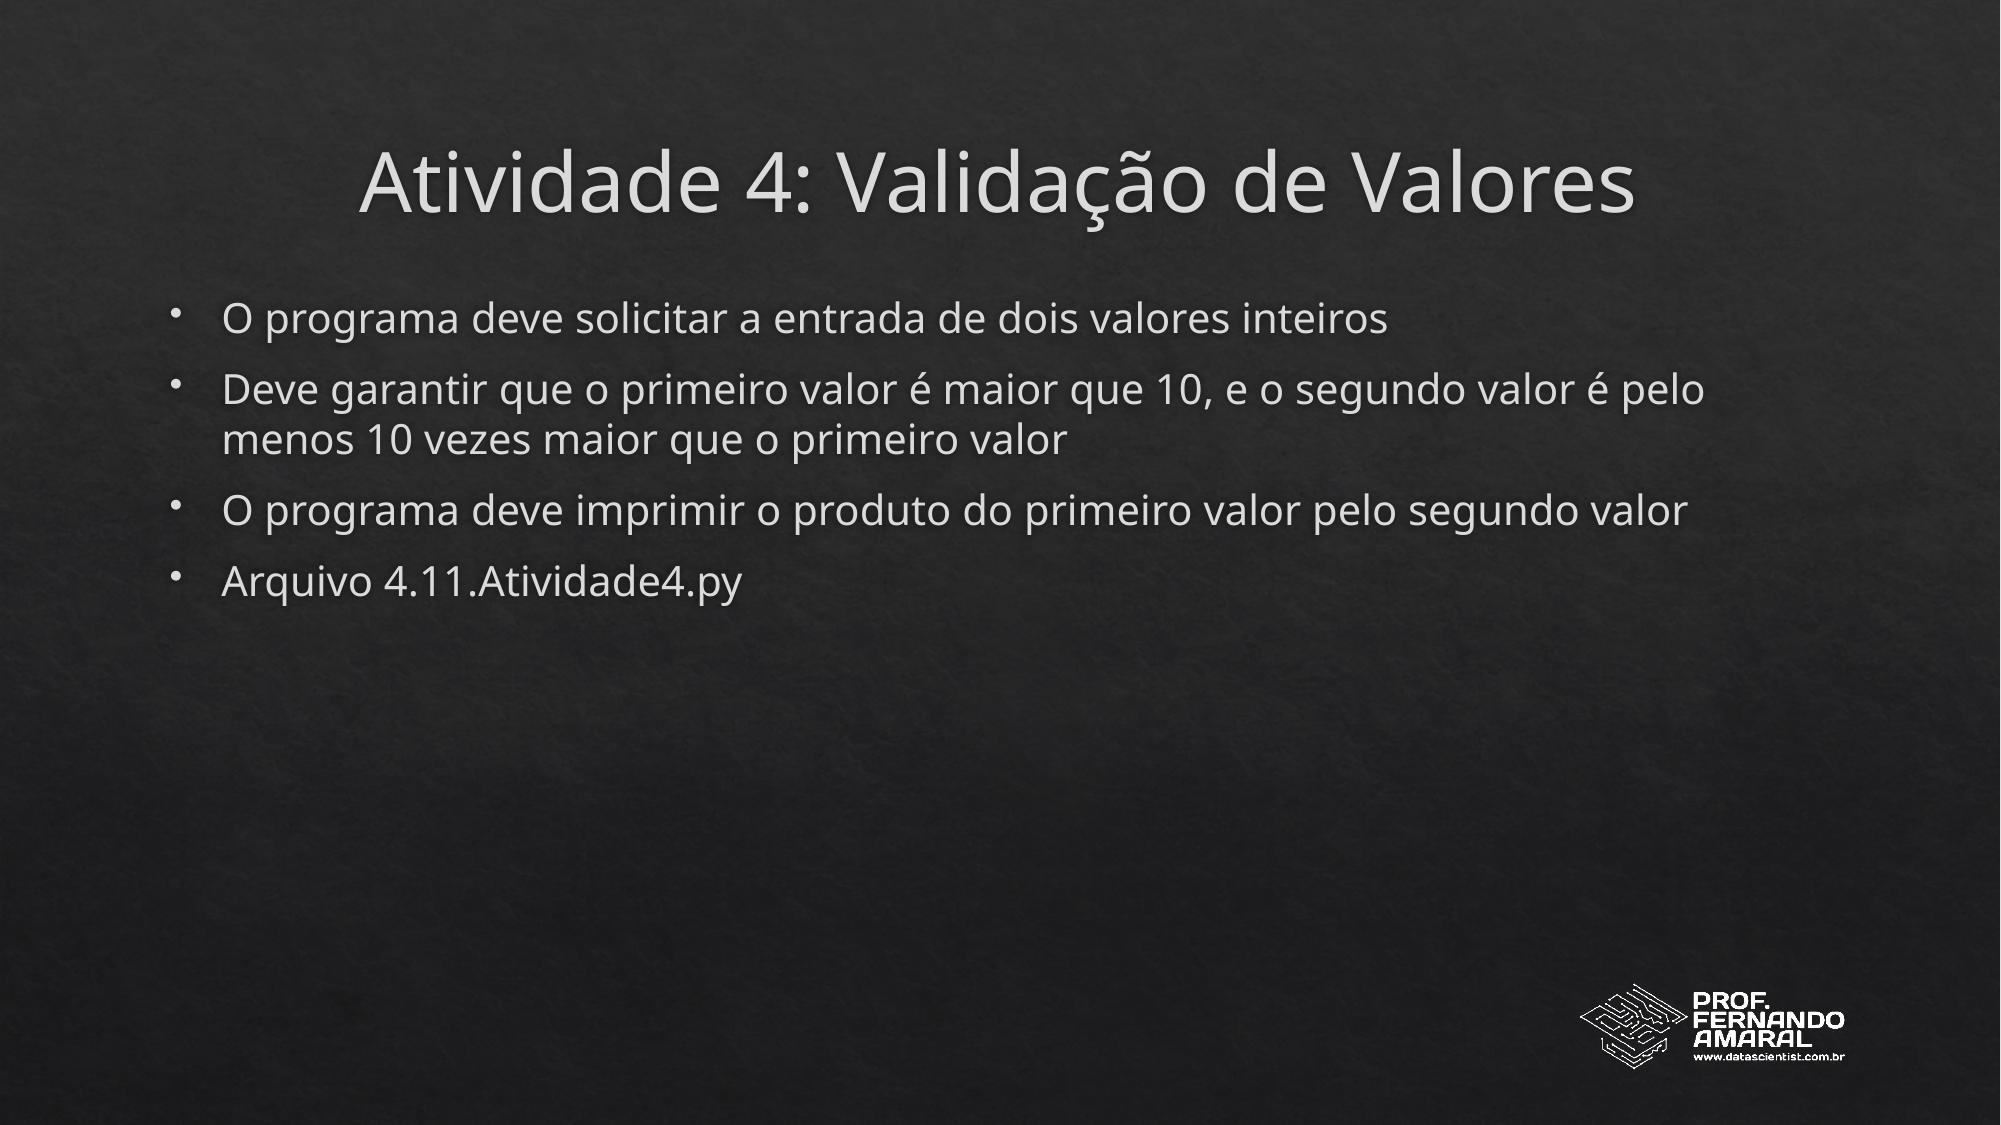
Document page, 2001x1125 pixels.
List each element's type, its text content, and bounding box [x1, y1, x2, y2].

title Atividade 4: Validação de Valores [149, 99, 1849, 260]
picture [1572, 978, 1852, 1074]
list O programa deve solicitar a entrada de dois valores inteiros Deve garantir que o primeiro valor é maior que 10, e o segundo valor é pelo menos 10 vezes maior que o primeiro valor O programa deve imprimir o produto do primeiro valor pelo segundo valor Arquivo 4.11.Atividade4.py [149, 284, 1849, 950]
